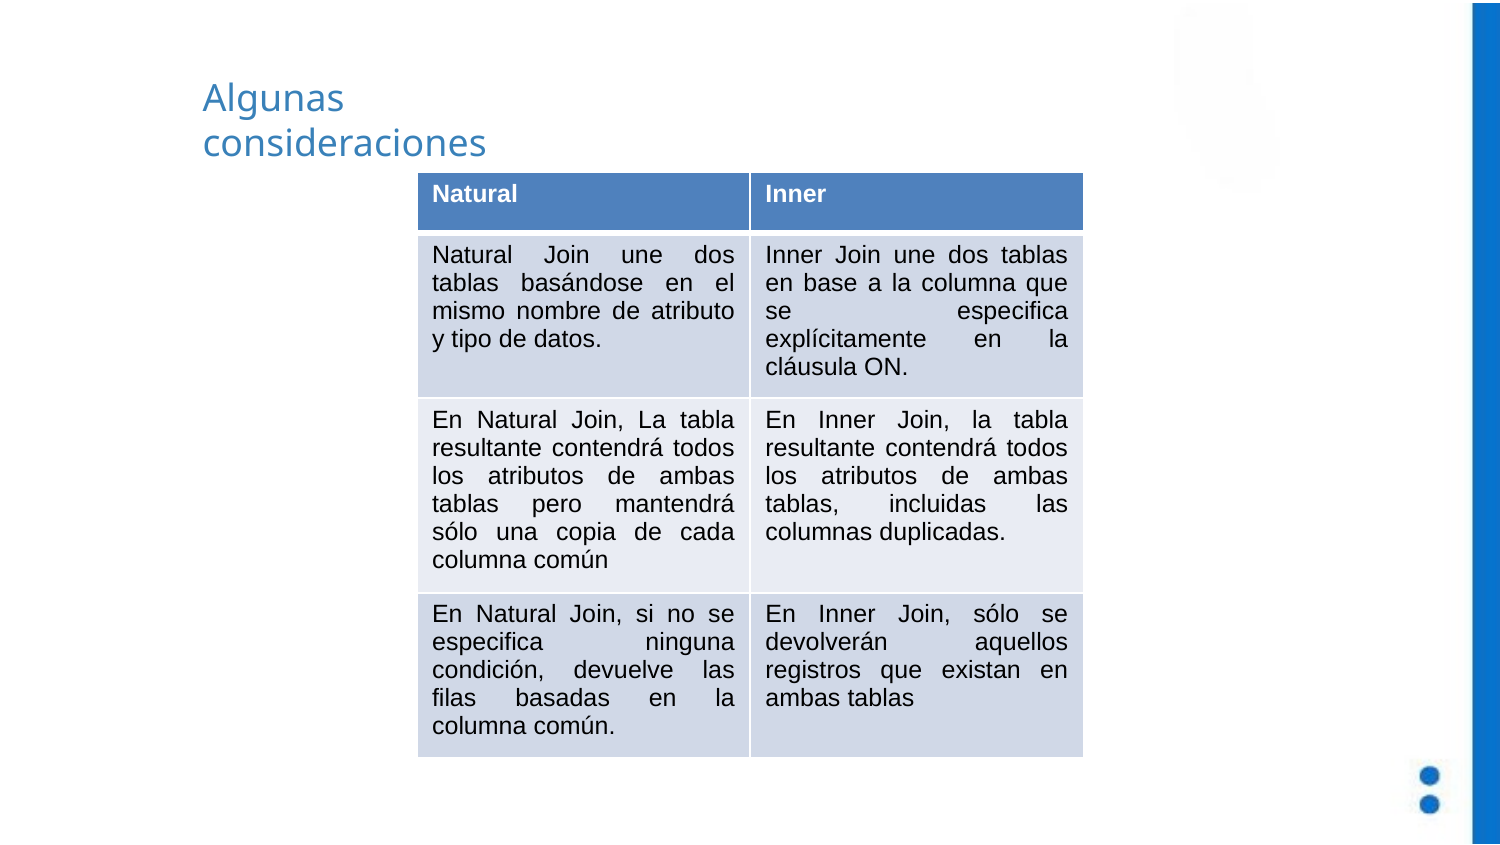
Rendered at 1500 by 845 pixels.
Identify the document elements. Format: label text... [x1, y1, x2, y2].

table_header Inner [751, 173, 1083, 230]
table_cell En Inner Join, la tabla resultante contendrá todos los atributos de ambas tablas, incluidas las columnas duplicadas. [751, 399, 1083, 592]
table_header Natural [418, 173, 749, 230]
table_cell En Natural Join, La tabla resultante contendrá todos los atributos de ambas tablas pero mantendrá sólo una copia de cada columna común [418, 399, 749, 592]
table_cell En Natural Join, si no se especifica ninguna condición, devuelve las filas basadas en la columna común. [418, 594, 749, 757]
title Algunas consideraciones [200, 71, 623, 215]
table_cell Inner Join une dos tablas en base a la columna que se especifica explícitamente en la cláusula ON. [751, 236, 1083, 397]
table_cell Natural Join une dos tablas basándose en el mismo nombre de atributo y tipo de datos. [418, 236, 749, 397]
table_cell En Inner Join, sólo se devolverán aquellos registros que existan en ambas tablas [751, 594, 1083, 757]
picture [1174, 3, 1500, 844]
